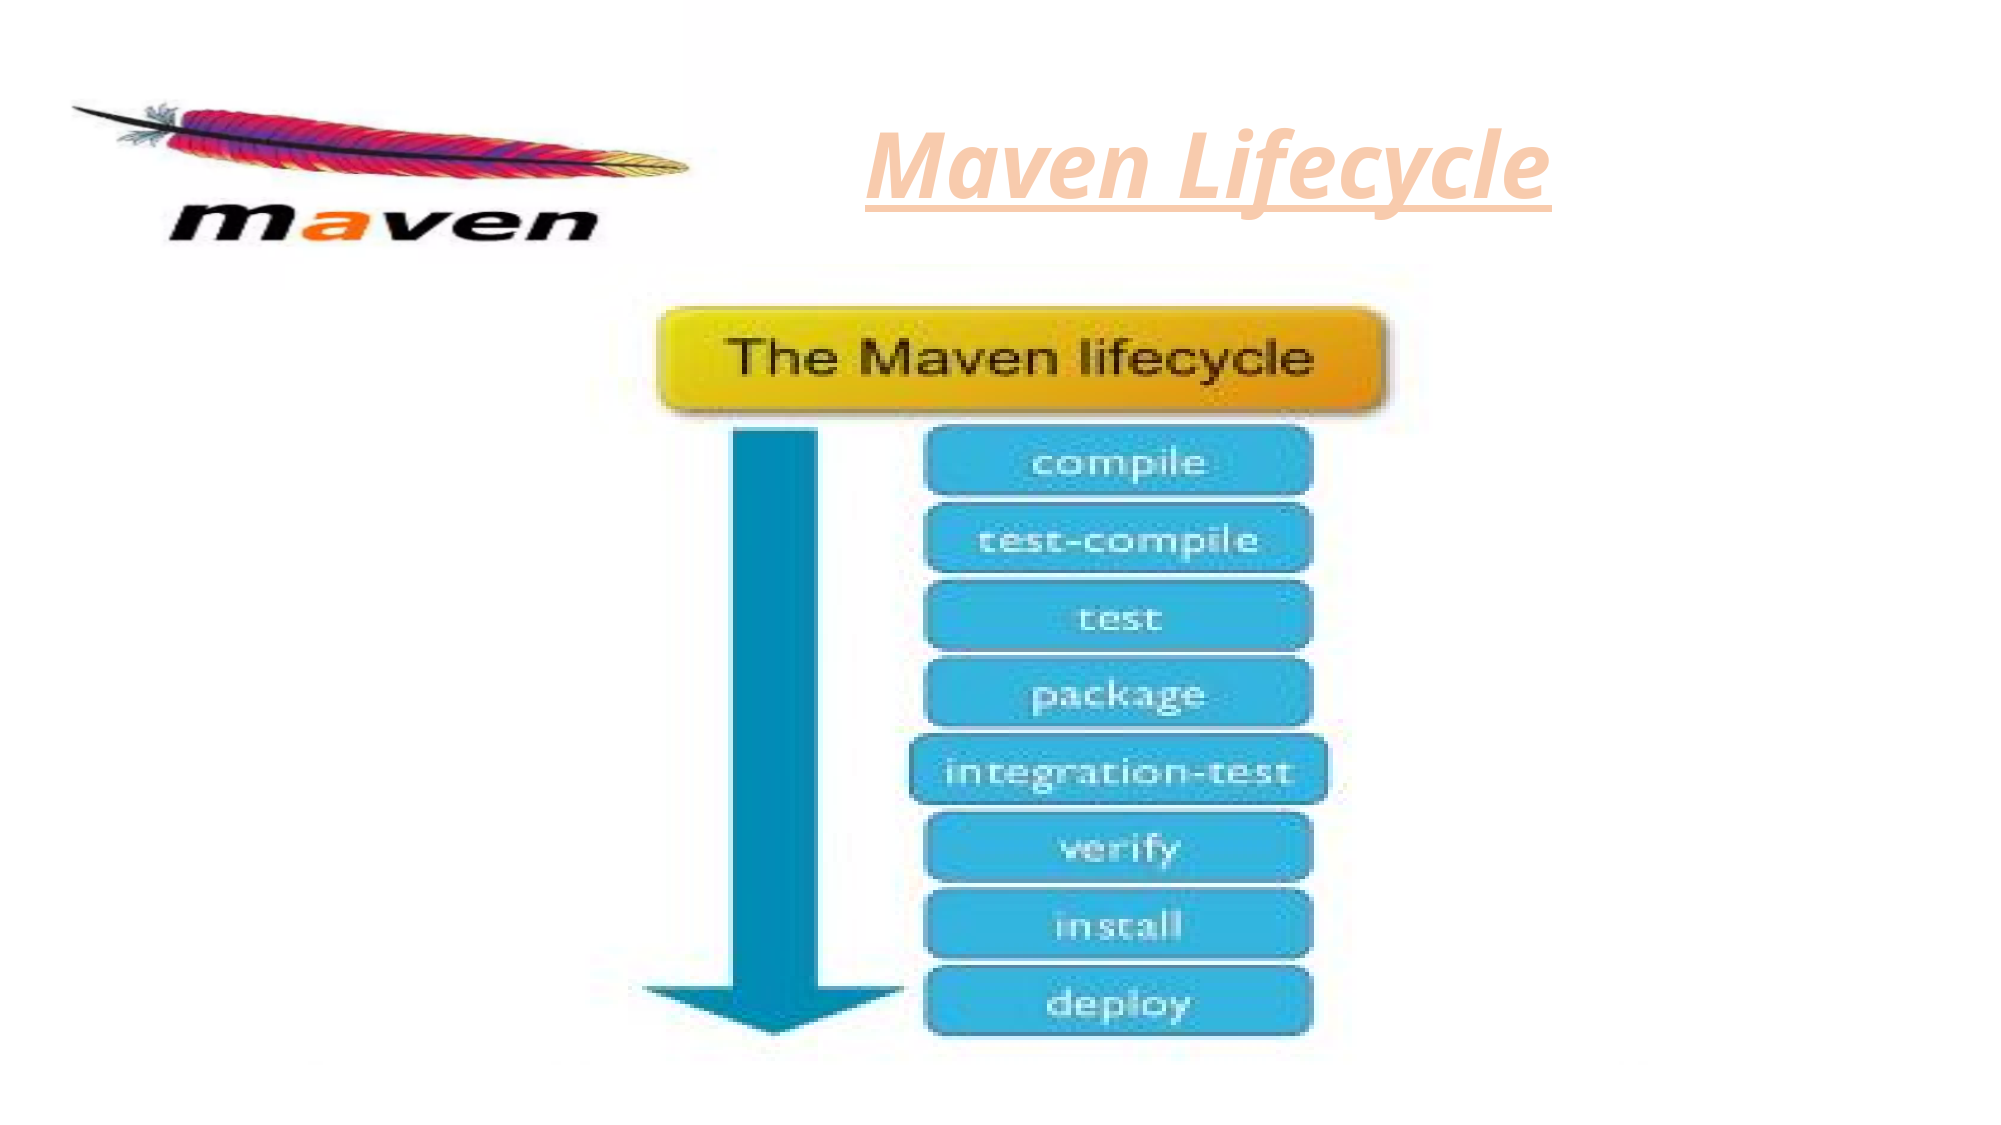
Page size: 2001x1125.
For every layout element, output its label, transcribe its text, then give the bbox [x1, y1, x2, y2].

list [285, 264, 1715, 1065]
title Maven Lifecycle [730, 59, 1863, 278]
picture [27, 0, 730, 290]
